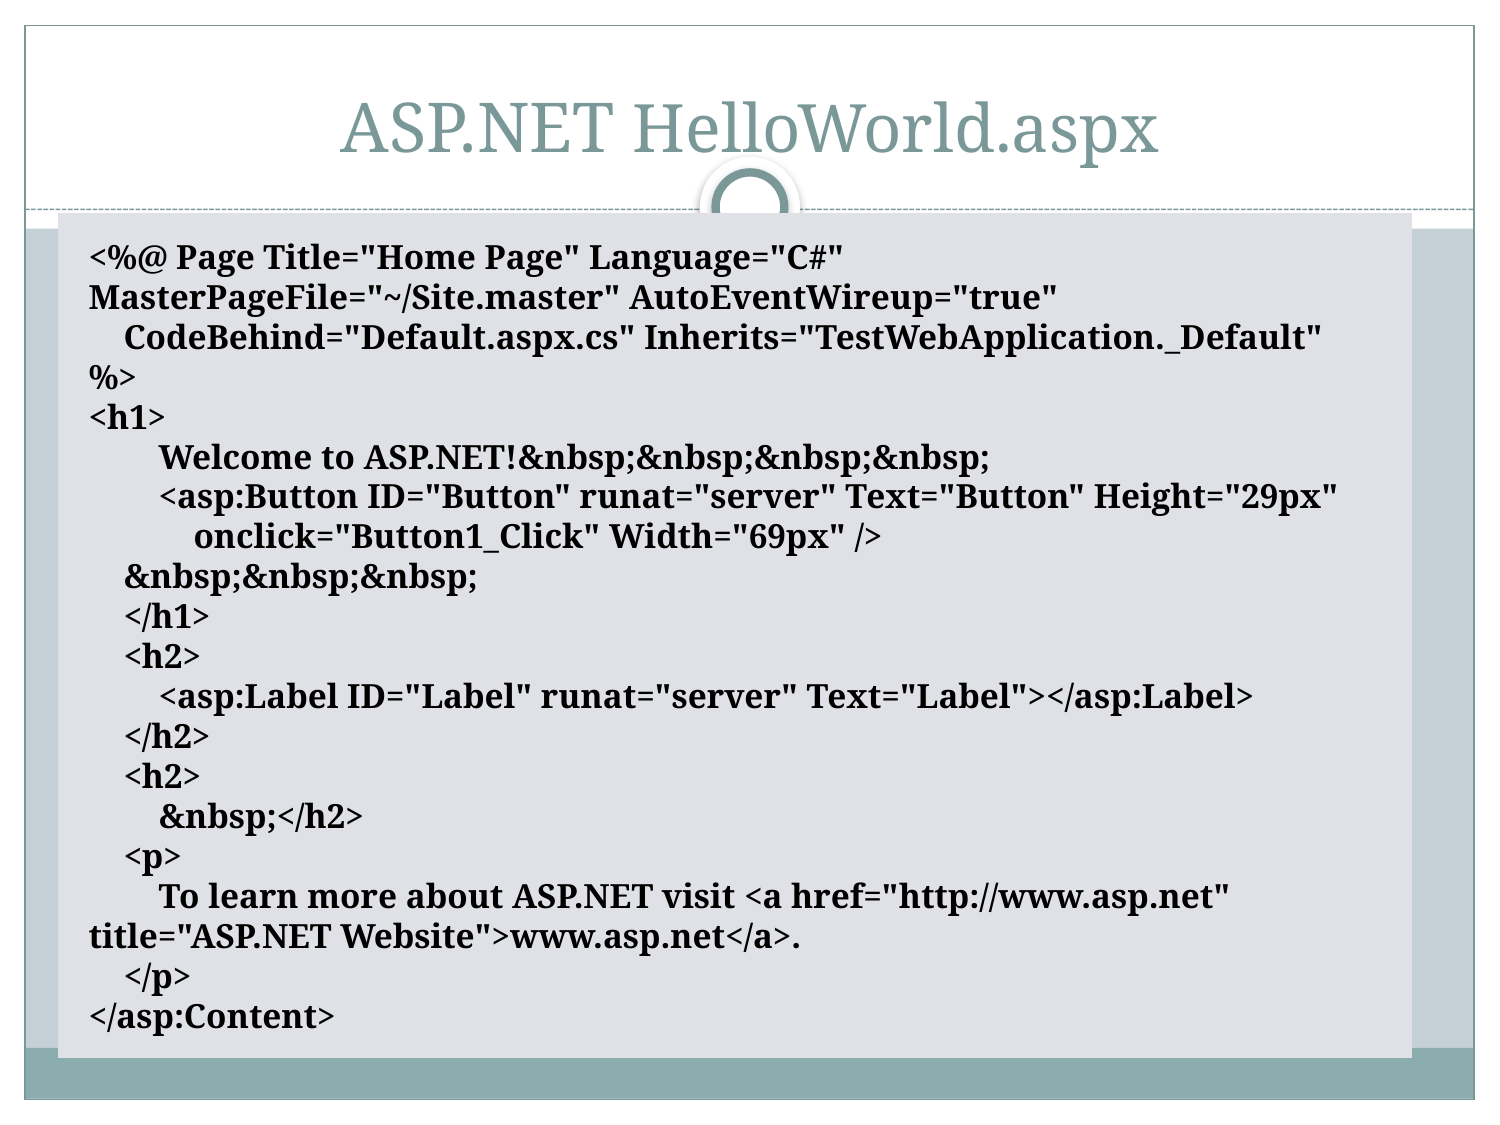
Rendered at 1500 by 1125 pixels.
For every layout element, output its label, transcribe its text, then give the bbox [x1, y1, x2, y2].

text_box <%@ Page Title="Home Page" Language="C#" MasterPageFile="~/Site.master" AutoEventWireup="true" CodeBehind="Default.aspx.cs" Inherits="TestWebApplication._Default" %> <h1> Welcome to ASP.NET!&nbsp;&nbsp;&nbsp;&nbsp; <asp:Button ID="Button" runat="server" Text="Button" Height="29px" onclick="Button1_Click" Width="69px" /> &nbsp;&nbsp;&nbsp; </h1> <h2> <asp:Label ID="Label" runat="server" Text="Label"></asp:Label> </h2> <h2> &nbsp;</h2> <p> To learn more about ASP.NET visit <a href="http://www.asp.net" title="ASP.NET Website">www.asp.net</a>. </p> </asp:Content> [58, 213, 1412, 1058]
title ASP.NET HelloWorld.aspx [50, 48, 1450, 174]
